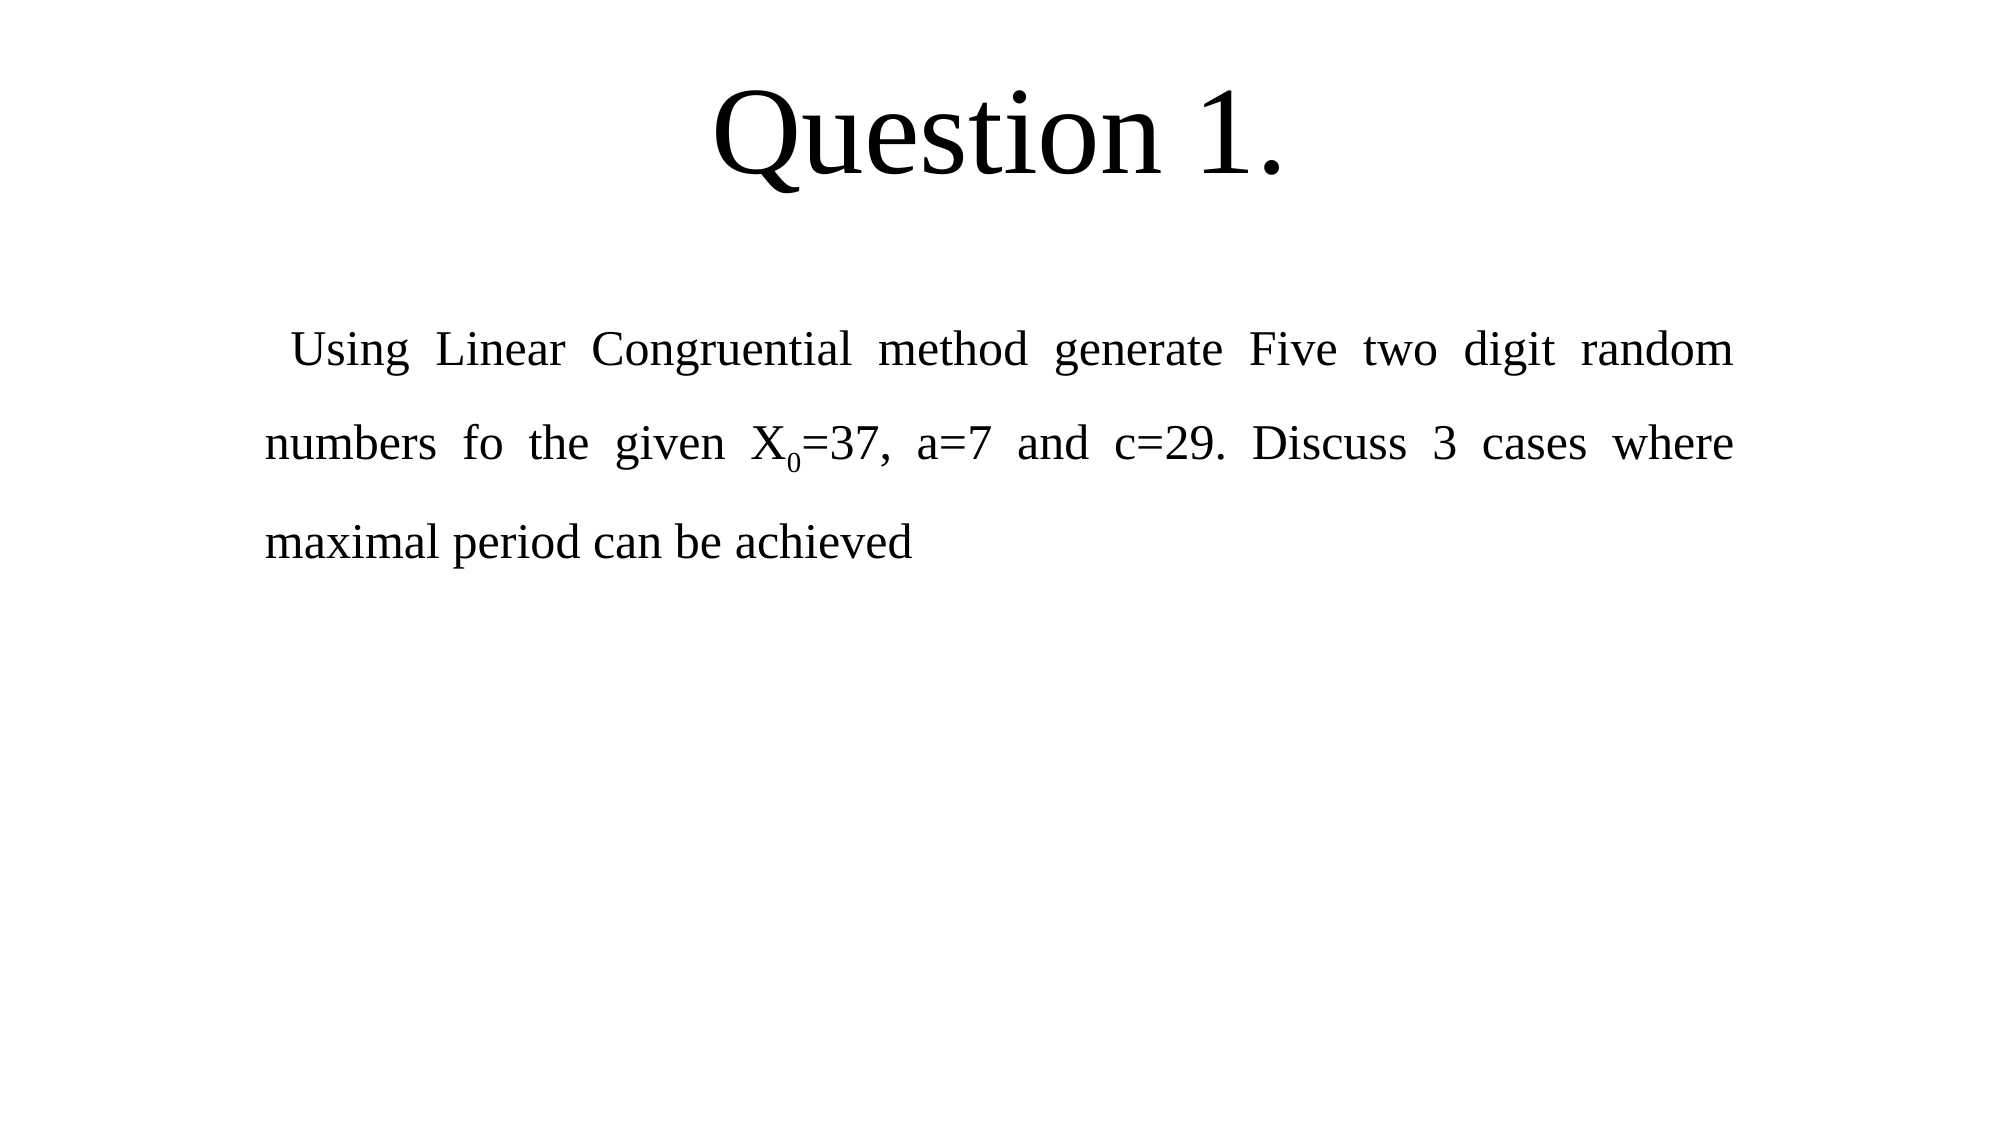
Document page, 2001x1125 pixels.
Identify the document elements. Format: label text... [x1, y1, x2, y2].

title Question 1. [249, 51, 1750, 209]
subtitle Using Linear Congruential method generate Five two digit random numbers fo the given X0=37, a=7 and c=29. Discuss 3 cases where maximal period can be achieved [249, 278, 1750, 1055]
